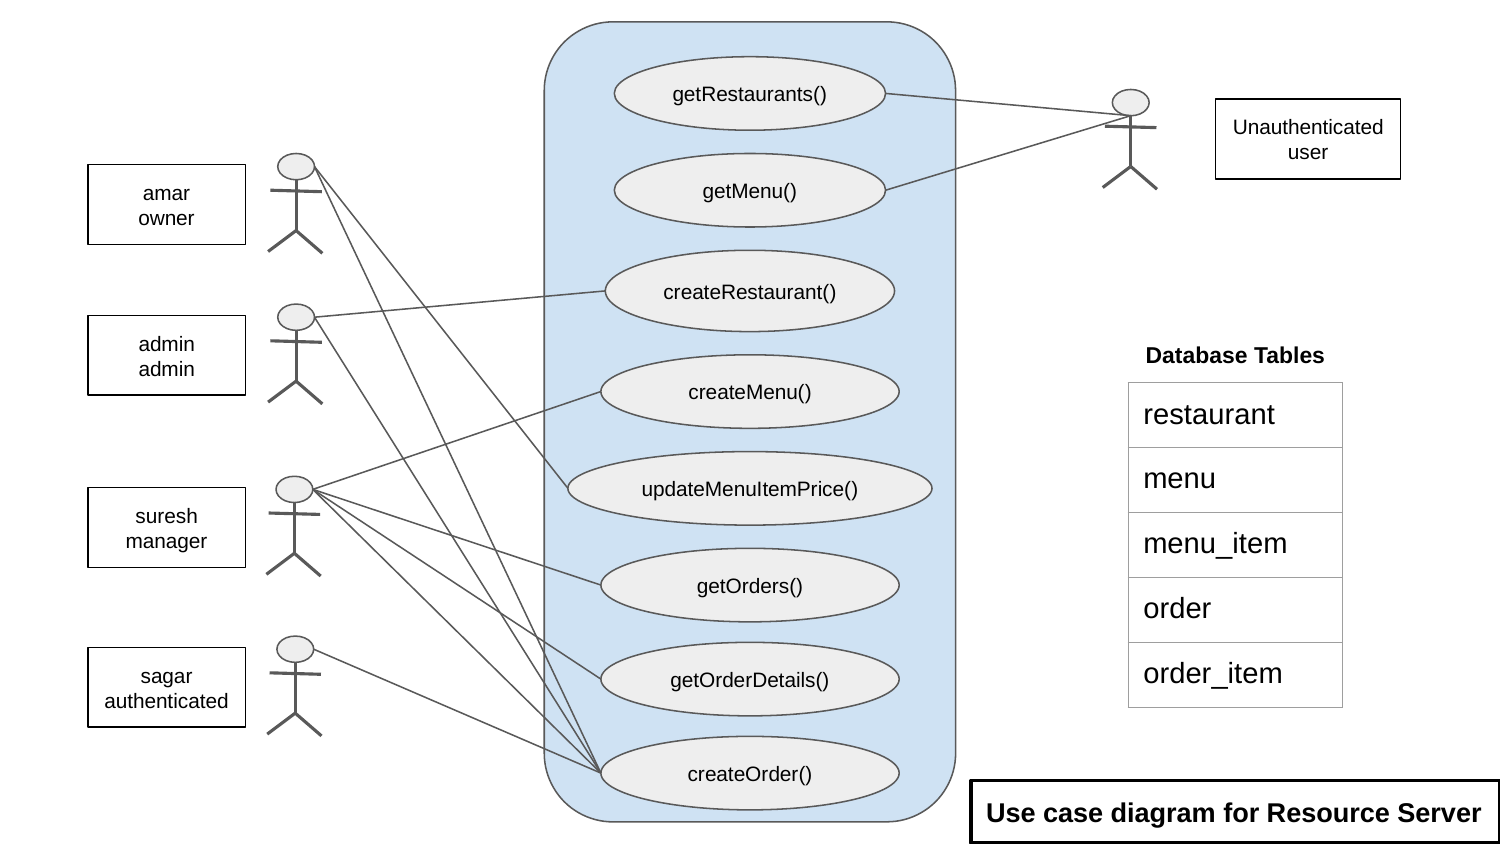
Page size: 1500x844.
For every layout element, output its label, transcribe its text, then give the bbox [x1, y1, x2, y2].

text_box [295, 230, 308, 254]
table_cell order [1129, 578, 1342, 642]
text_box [266, 553, 292, 575]
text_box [1116, 166, 1128, 188]
text_box Database Tables [1130, 326, 1341, 382]
text_box createMenu() [608, 354, 900, 429]
text_box Use case diagram for Resource Server [970, 780, 1500, 843]
text_box admin admin [87, 315, 246, 396]
table_header restaurant [1129, 383, 1342, 447]
text_box Unauthenticated user [1215, 98, 1401, 179]
text_box createRestaurant() [607, 250, 895, 332]
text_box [266, 712, 293, 735]
table_cell menu_item [1129, 513, 1342, 577]
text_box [314, 166, 602, 774]
text_box getMenu() [614, 153, 884, 228]
text_box createOrder() [604, 736, 900, 810]
text_box updateMenuItemPrice() [608, 451, 933, 526]
text_box [277, 304, 308, 331]
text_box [885, 93, 1113, 102]
text_box getRestaurants() [614, 56, 886, 131]
text_box sagar authenticated [87, 647, 246, 728]
text_box getOrderDetails() [609, 642, 900, 716]
text_box [1115, 89, 1150, 116]
text_box getOrders() [608, 548, 900, 622]
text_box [267, 380, 294, 403]
text_box amar owner [87, 164, 246, 245]
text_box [295, 380, 308, 405]
text_box [544, 21, 956, 822]
text_box [277, 153, 315, 180]
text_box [267, 230, 293, 252]
table_cell order_item [1129, 643, 1342, 707]
text_box [276, 476, 307, 503]
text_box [295, 712, 306, 737]
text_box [885, 102, 1113, 191]
text_box suresh manager [87, 487, 246, 568]
text_box [276, 636, 306, 663]
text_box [1130, 166, 1158, 190]
table_cell menu [1129, 448, 1342, 512]
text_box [294, 553, 306, 577]
